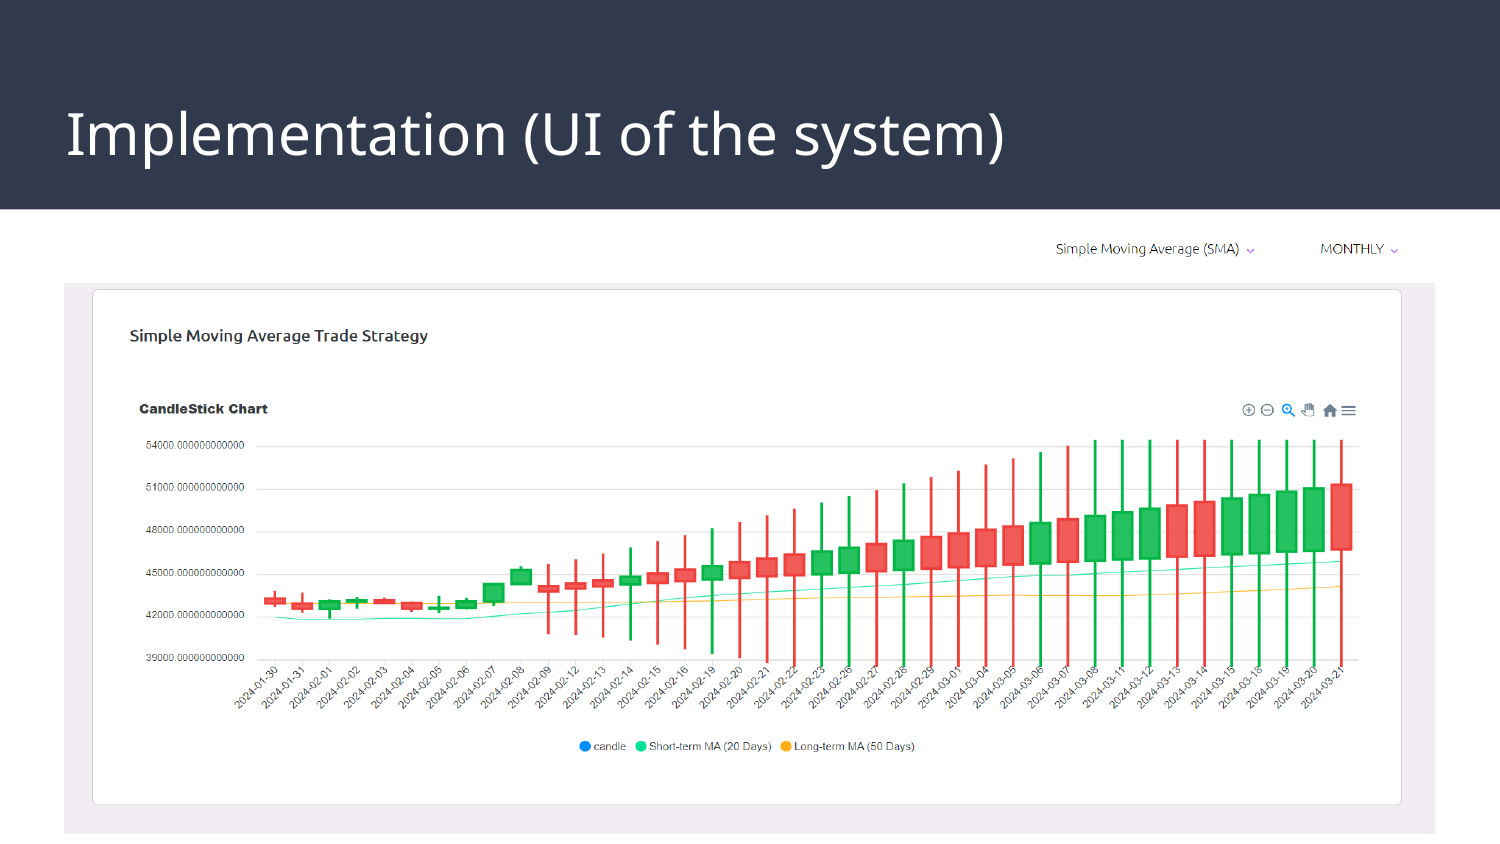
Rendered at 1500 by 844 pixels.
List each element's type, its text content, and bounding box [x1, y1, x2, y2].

picture [64, 224, 1436, 835]
title Implementation (UI of the system) [51, 82, 1449, 185]
